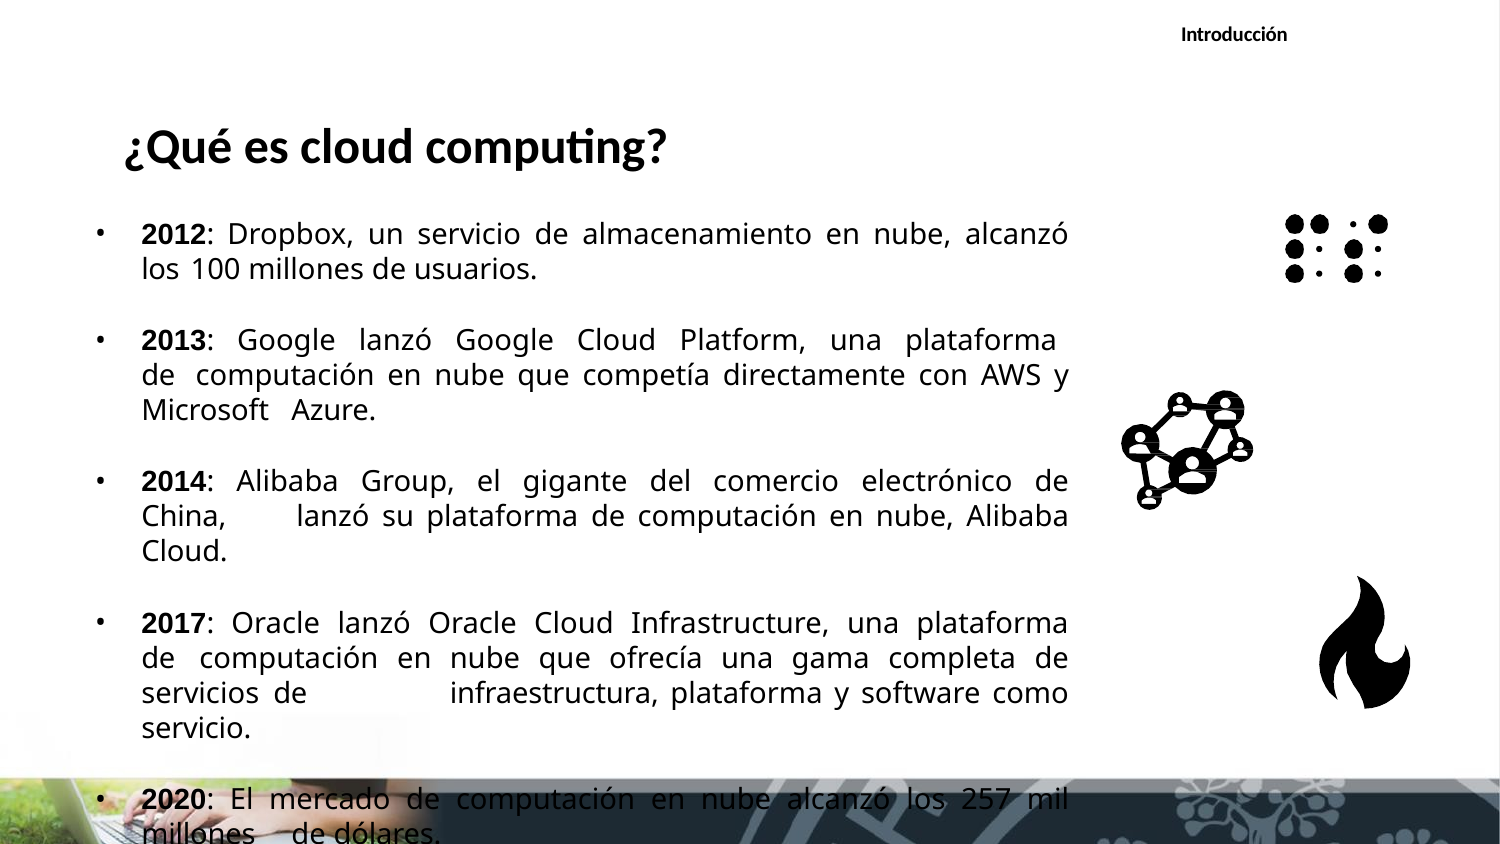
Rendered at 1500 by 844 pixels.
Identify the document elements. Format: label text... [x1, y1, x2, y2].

text_box 2012: Dropbox, un servicio de almacenamiento en nube, alcanzó los 100 millones de usuarios. 2013: Google lanzó Google Cloud Platform, una plataforma de computación en nube que competía directamente con AWS y Microsoft Azure. 2014: Alibaba Group, el gigante del comercio electrónico de China, lanzó su plataforma de computación en nube, Alibaba Cloud. 2017: Oracle lanzó Oracle Cloud Infrastructure, una plataforma de computación en nube que ofrecía una gama completa de servicios de infraestructura, plataforma y software como servicio. 2020: El mercado de computación en nube alcanzó los 257 mil millones de dólares. [92, 212, 1070, 844]
picture [0, 0, 1500, 844]
text_box Introducción [1179, 18, 1294, 46]
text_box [1284, 214, 1329, 284]
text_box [1343, 214, 1388, 284]
title ¿Qué es cloud computing? [54, 79, 937, 255]
text_box [1319, 575, 1411, 709]
text_box [1121, 390, 1254, 510]
